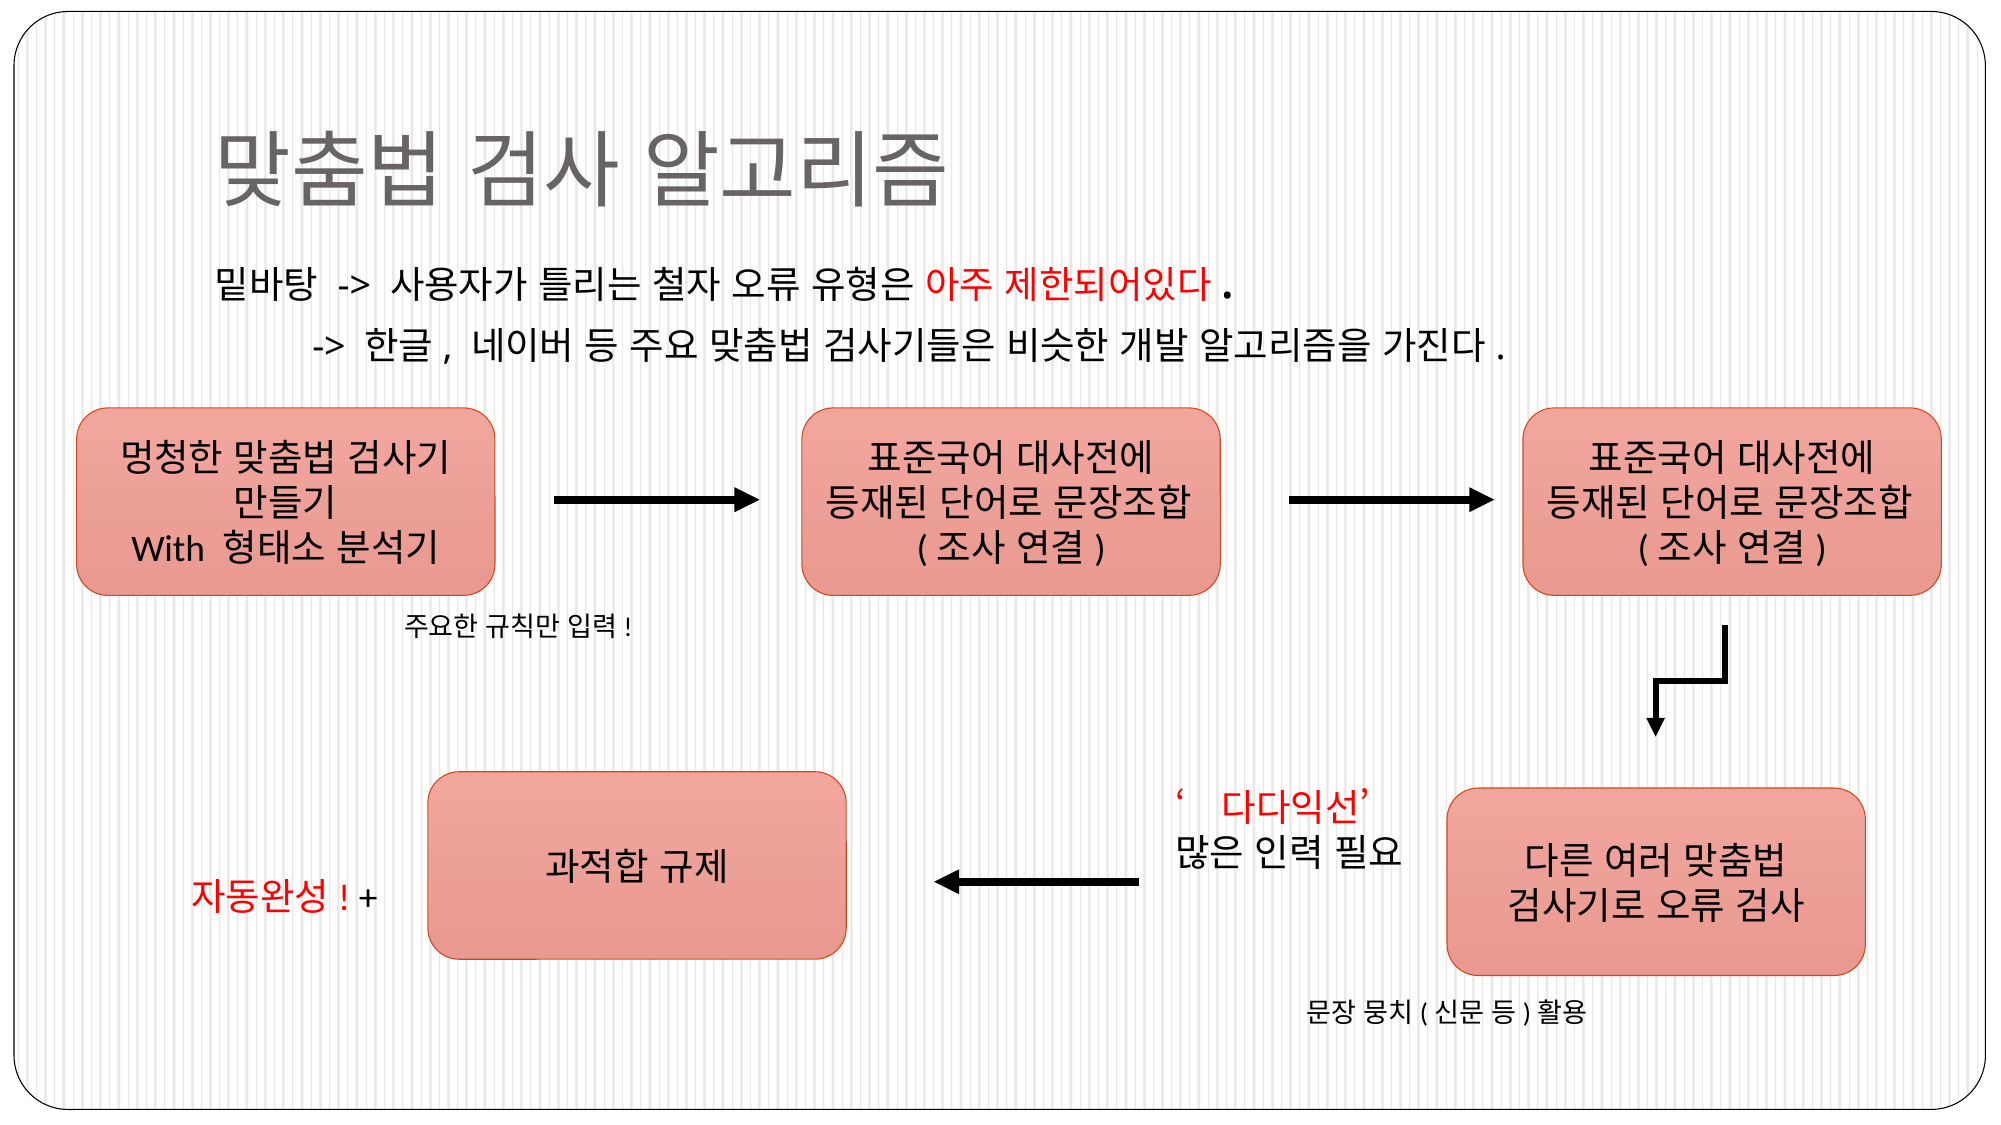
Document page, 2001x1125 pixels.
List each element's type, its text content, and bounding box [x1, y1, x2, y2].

text_box 자동완성! + [152, 865, 417, 926]
list 밑바탕 -> 사용자가 틀리는 철자 오류 유형은 아주 제한되어있다. -> 한글, 네이버 등 주요 맞춤법 검사기들은 비슷한 개발 알고리즘을 가진다. [200, 237, 1900, 988]
text_box 주요한 규칙만 입력! [321, 601, 715, 649]
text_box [1634, 646, 1747, 716]
text_box 표준국어 대사전에 등재된 단어로 문장조합(조사 연결) [1522, 407, 1942, 596]
text_box 문장 뭉치(신문 등)활용 [1271, 987, 1623, 1036]
text_box 과적합 규제 [427, 771, 847, 960]
text_box 다른 여러 맞춤법 검사기로 오류 검사 [1446, 787, 1866, 977]
text_box ‘다다익선’ 많은 인력 필요 [1144, 776, 1434, 882]
text_box 표준국어 대사전에 등재된 단어로 문장조합(조사 연결) [801, 407, 1221, 596]
text_box 멍청한 맞춤법 검사기 만들기 With 형태소 분석기 [76, 407, 496, 596]
title 맞춤법 검사 알고리즘 [200, 45, 1900, 233]
